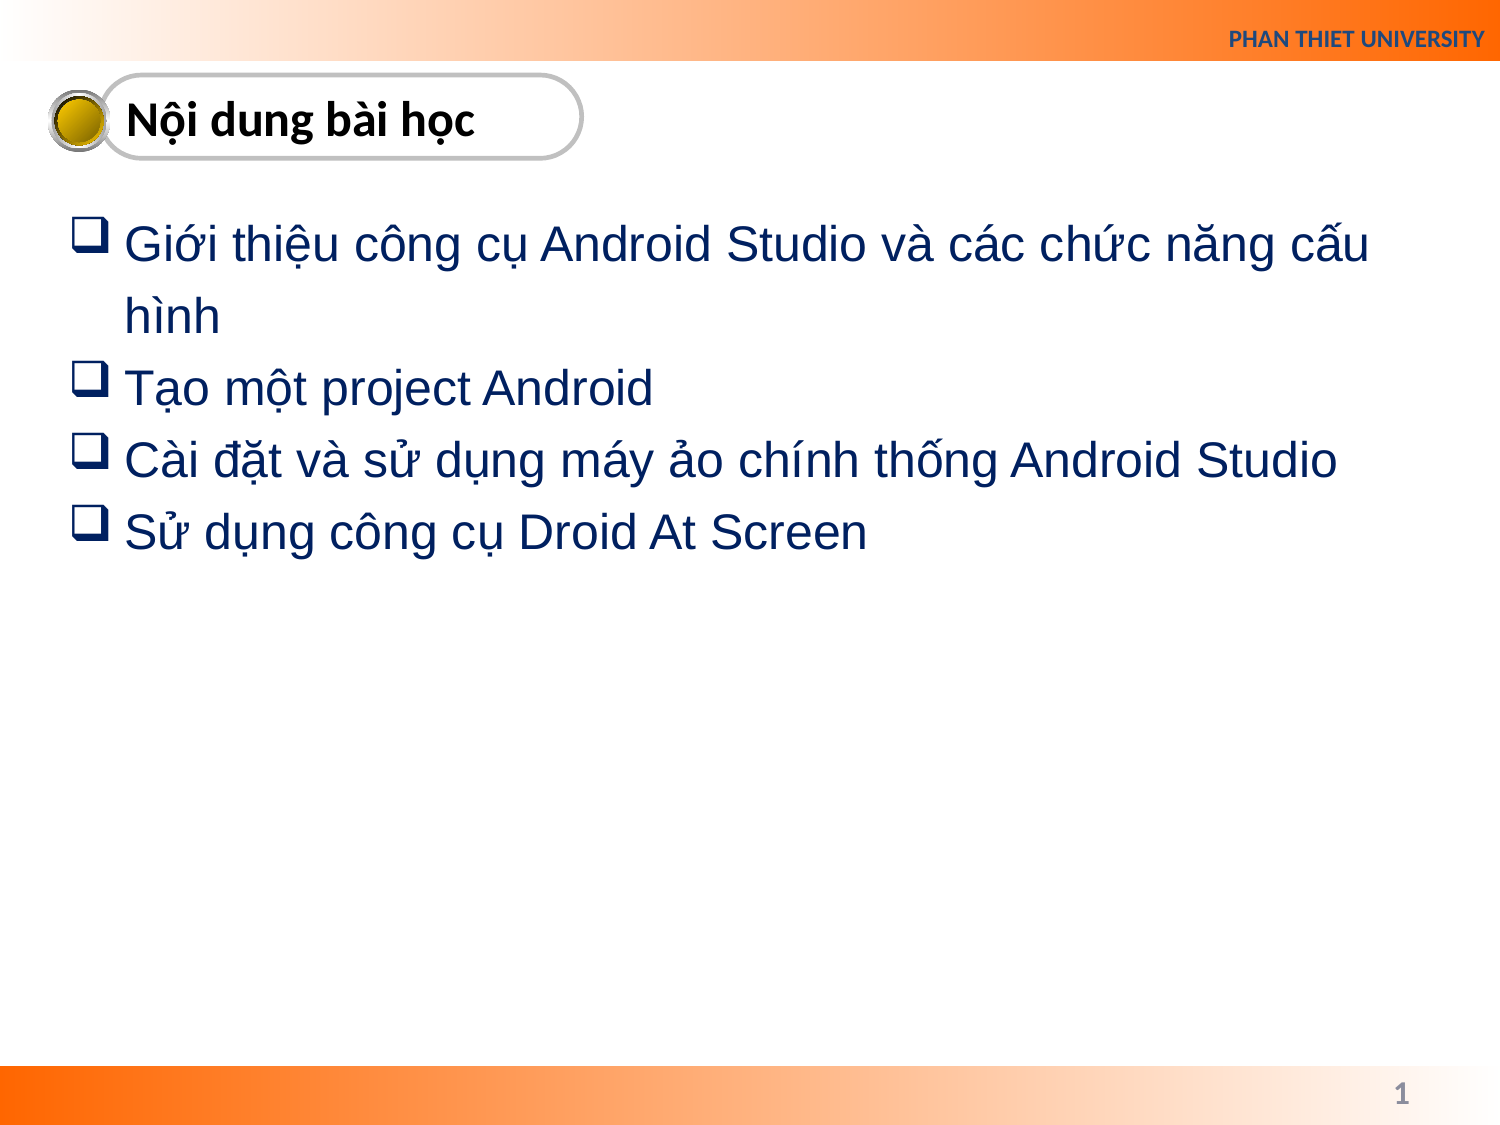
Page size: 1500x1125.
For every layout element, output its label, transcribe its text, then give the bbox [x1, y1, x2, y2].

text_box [47, 89, 111, 153]
text_box Nội dung bài học [111, 75, 582, 159]
slide_number 1 [1074, 1060, 1425, 1121]
text_box Giới thiệu công cụ Android Studio và các chức năng cấu hình Tạo một project Android Cài đặt và sử dụng máy ảo chính thống Android Studio Sử dụng công cụ Droid At Screen [53, 192, 1477, 567]
